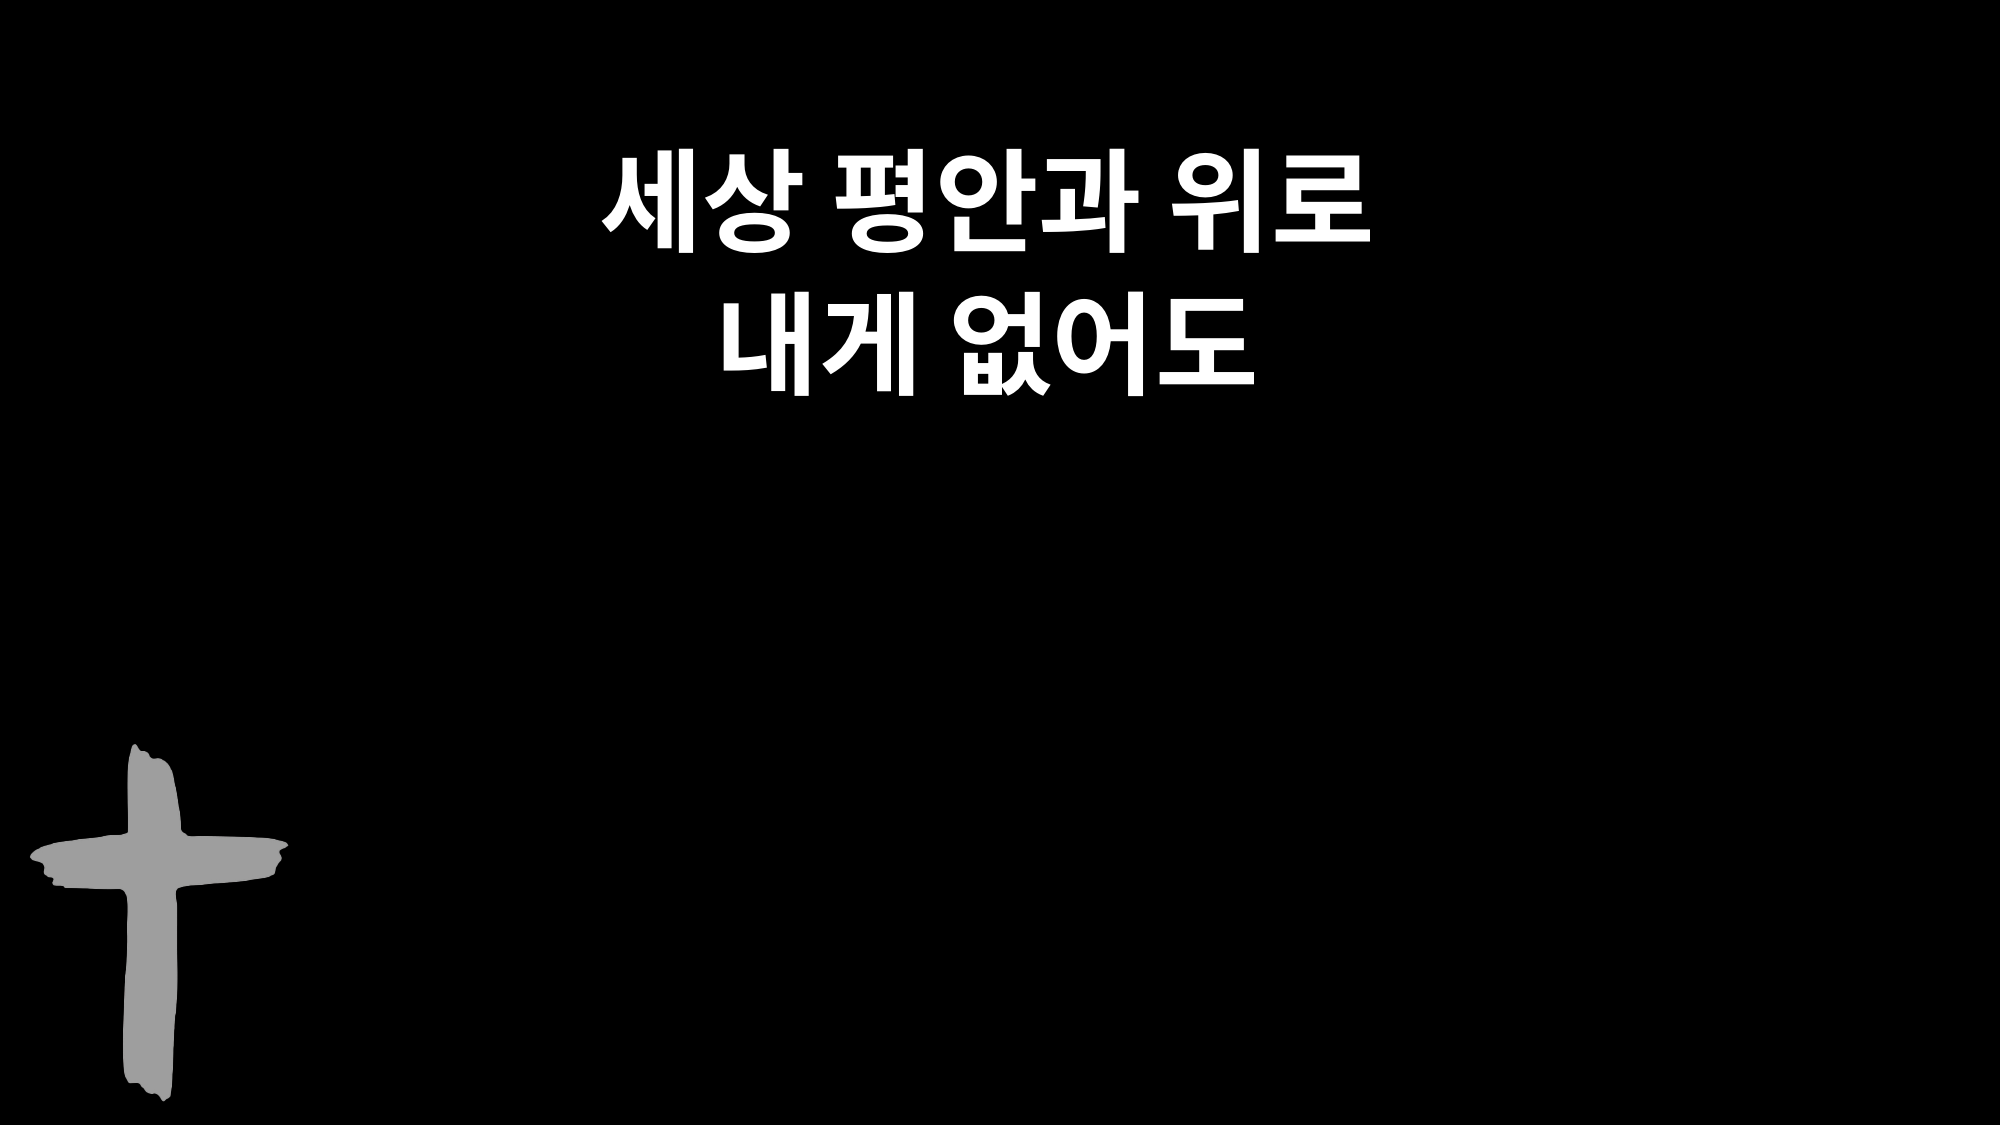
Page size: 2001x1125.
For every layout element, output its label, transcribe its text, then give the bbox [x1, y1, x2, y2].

list 세상 평안과 위로 내게 없어도 [0, 139, 2000, 456]
picture [29, 743, 289, 1102]
